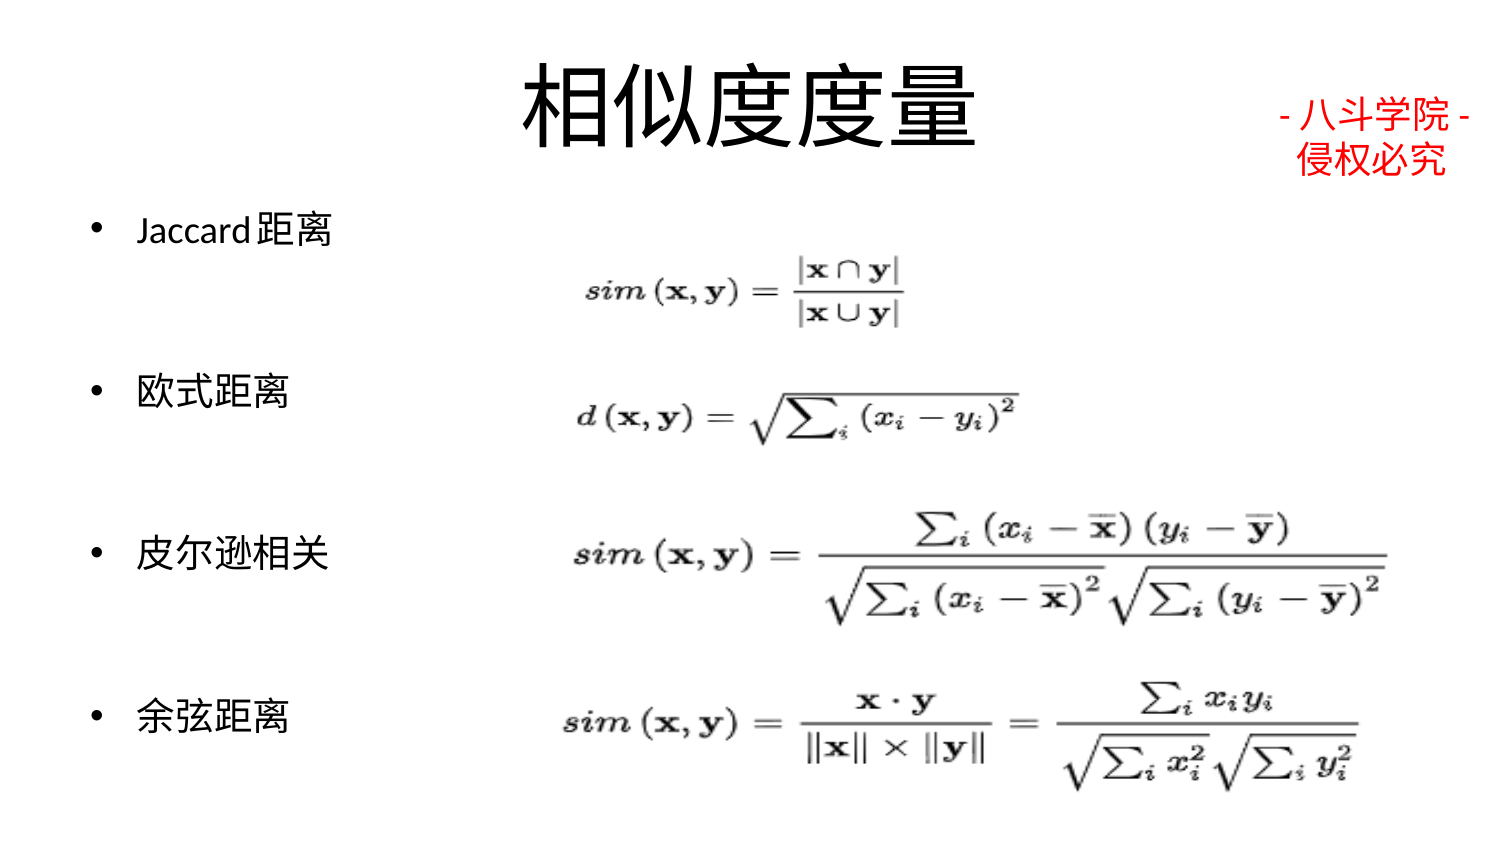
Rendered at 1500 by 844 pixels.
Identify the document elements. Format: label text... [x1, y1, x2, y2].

picture [554, 368, 1052, 467]
list Jaccard距离 欧式距离 皮尔逊相关 余弦距离 [75, 196, 1425, 754]
text_box -八斗学院- 侵权必究 [1264, 83, 1500, 189]
title 相似度度量 [75, 33, 1425, 175]
picture [560, 244, 922, 344]
picture [520, 483, 1429, 635]
picture [549, 653, 1379, 804]
